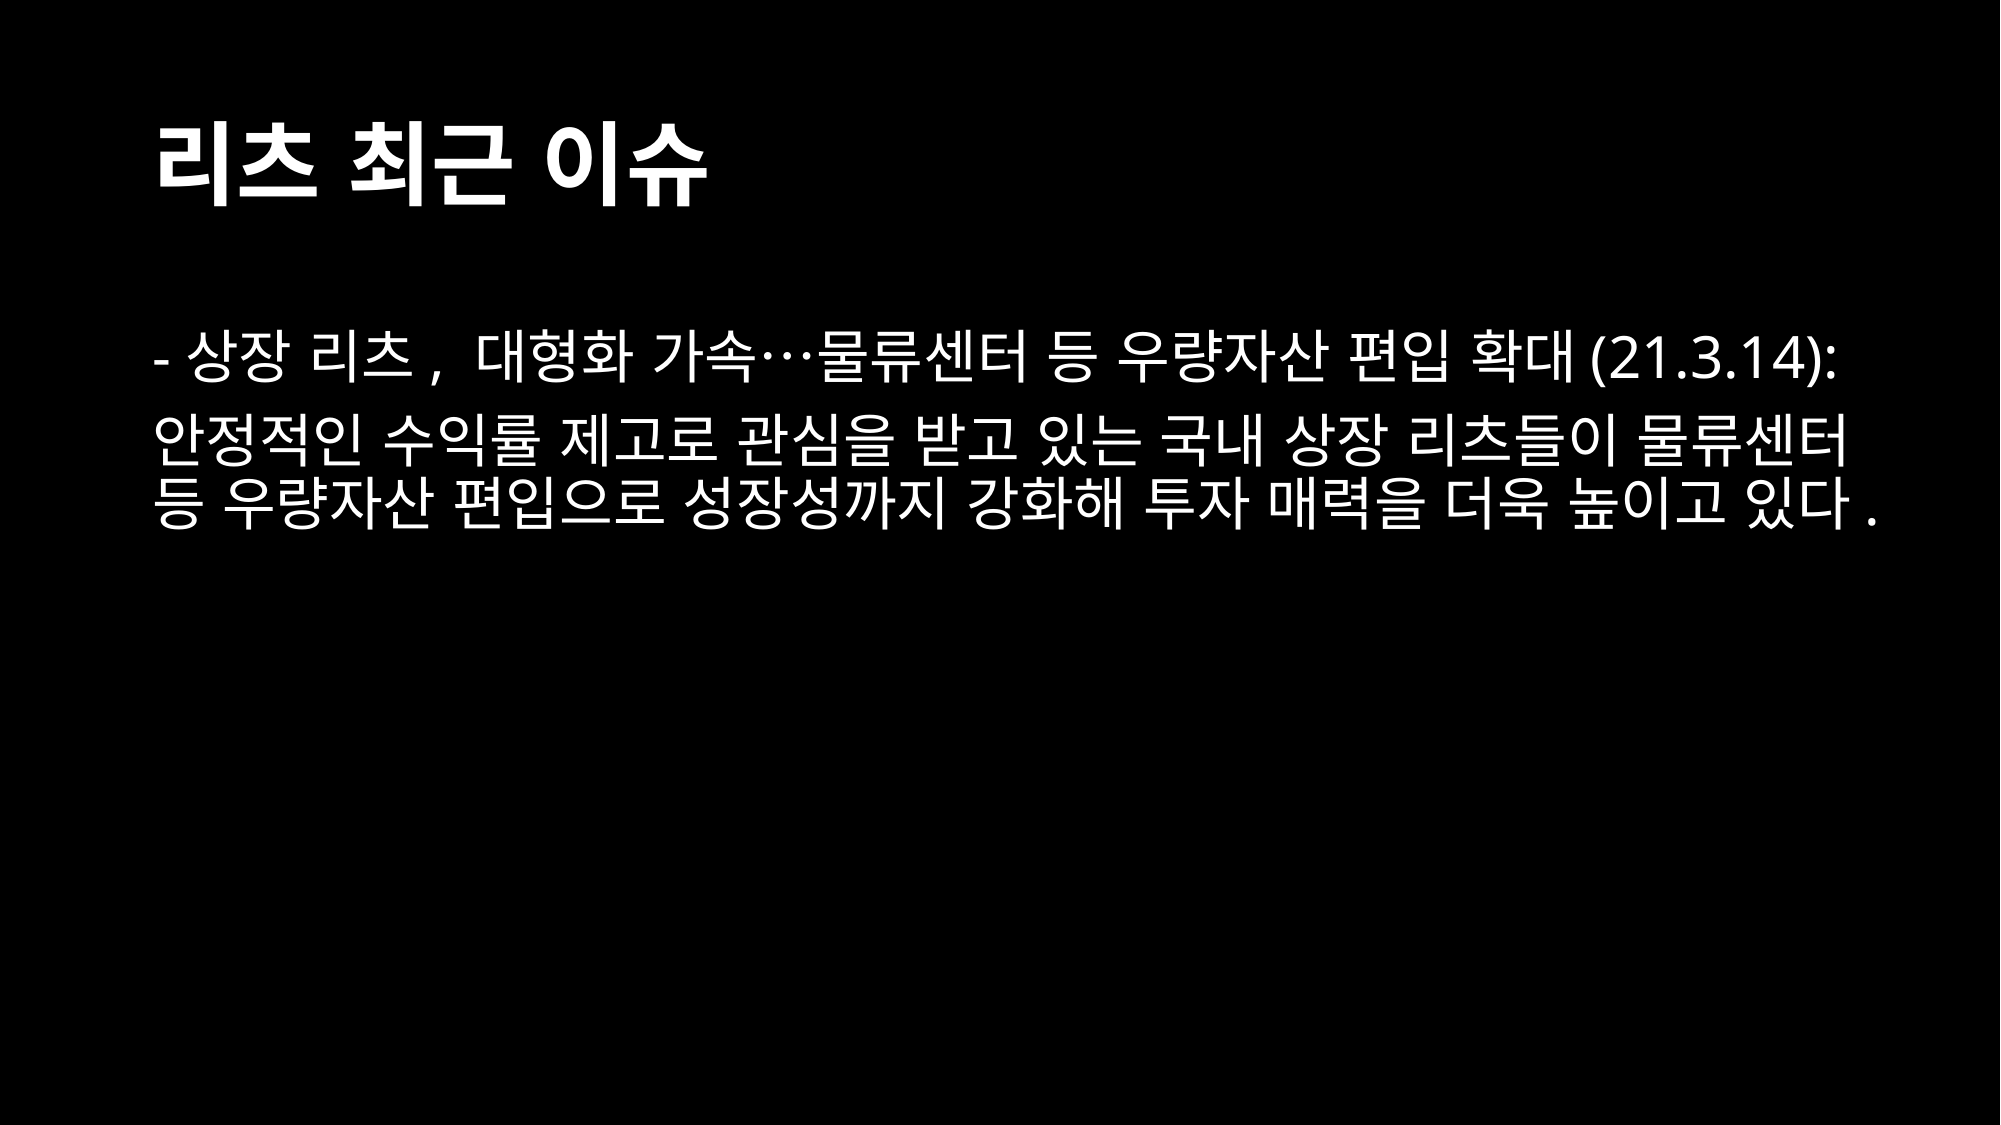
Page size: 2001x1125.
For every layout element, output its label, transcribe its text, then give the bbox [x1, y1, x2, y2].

list -상장 리츠, 대형화 가속…물류센터 등 우량자산 편입 확대(21.3.14): 안정적인 수익률 제고로 관심을 받고 있는 국내 상장 리츠들이 물류센터 등 우량자산 편입으로 성장성까지 강화해 투자 매력을 더욱 높이고 있다. [137, 320, 1897, 1011]
title 리츠 최근 이슈 [137, 59, 1863, 278]
